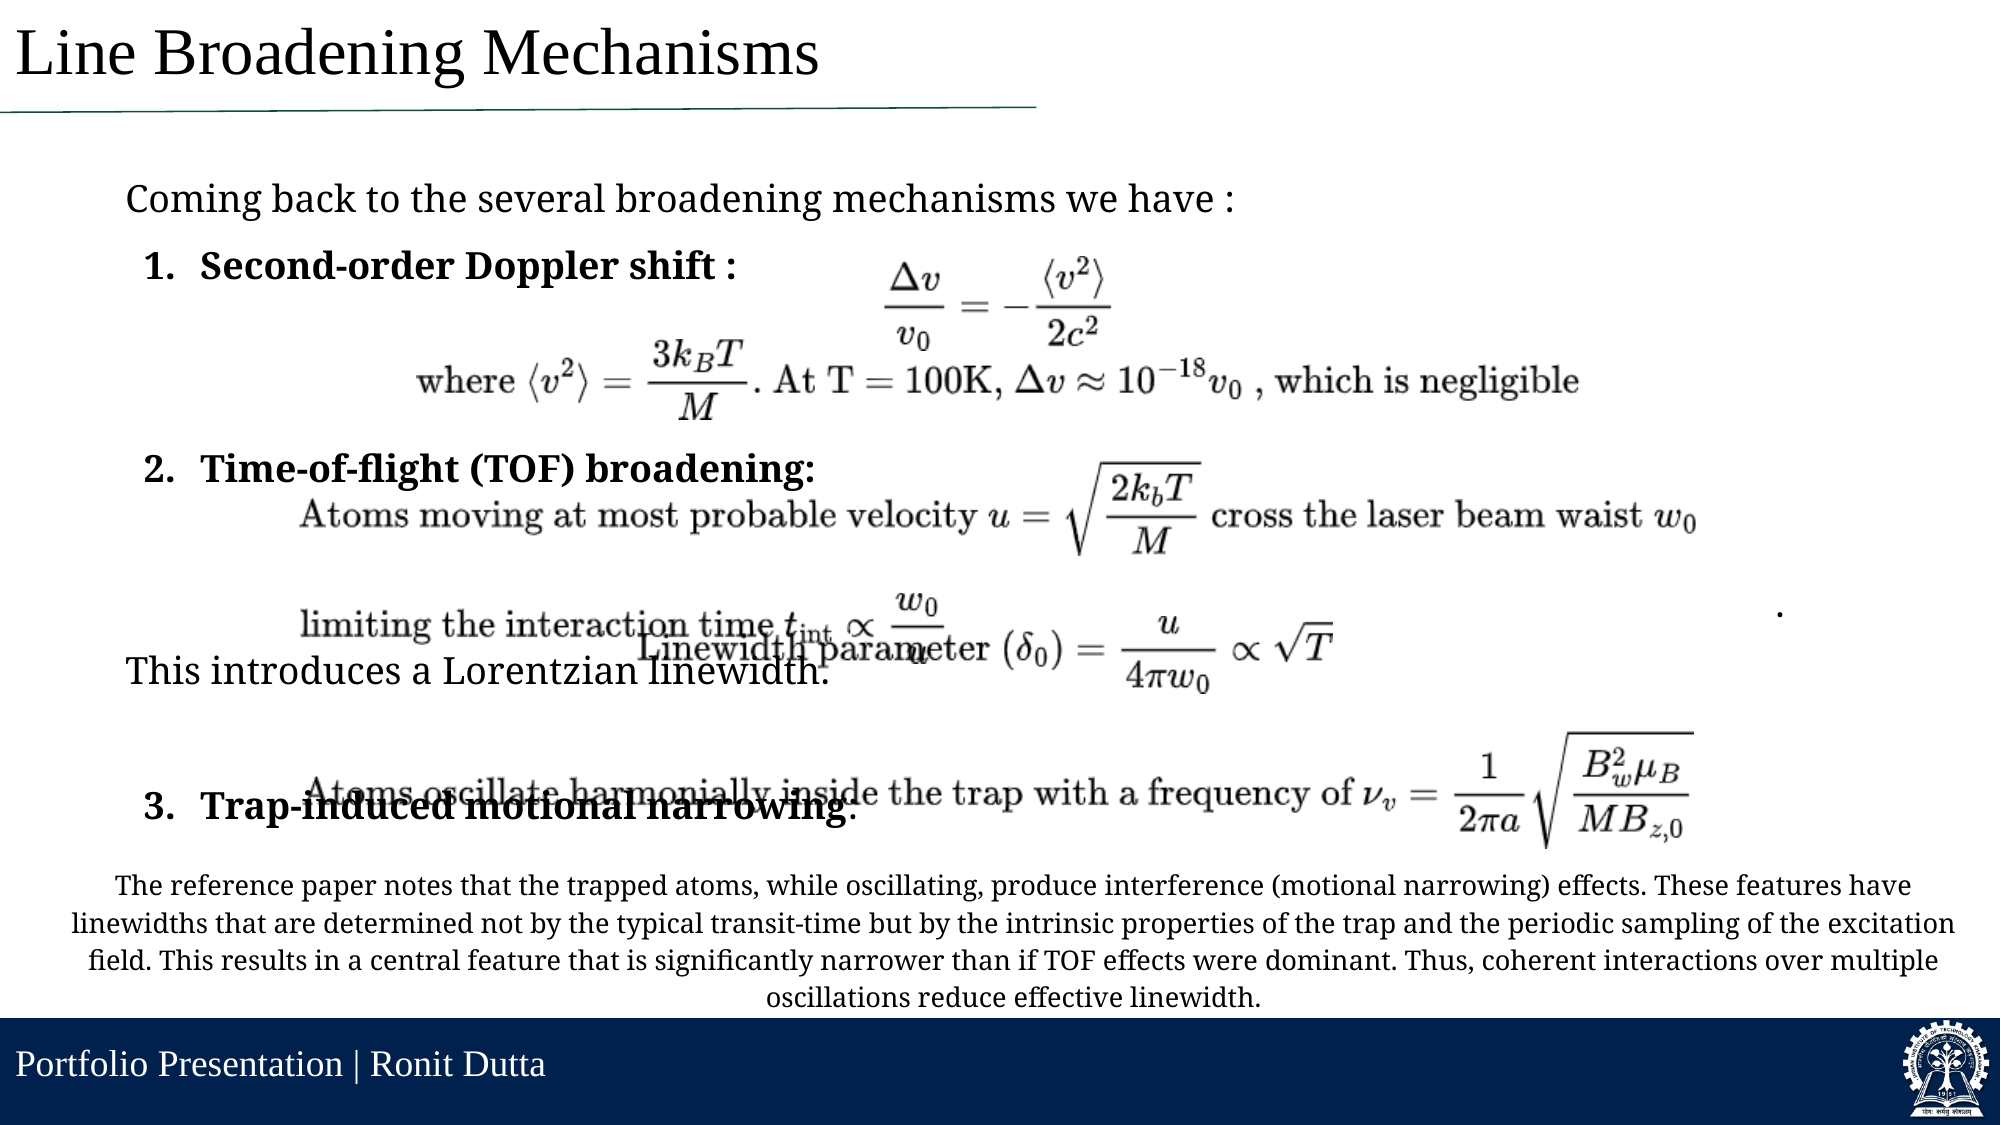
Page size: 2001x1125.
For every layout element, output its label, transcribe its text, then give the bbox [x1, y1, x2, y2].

picture [299, 592, 1333, 694]
picture [0, 1018, 2000, 1125]
picture [302, 729, 1694, 850]
picture [416, 256, 1580, 420]
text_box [0, 107, 1037, 113]
text_box Line Broadening Mechanisms [0, 0, 2000, 95]
text_box The reference paper notes that the trapped atoms, while oscillating, produce interference (motional narrowing) effects. These features have linewidths that are determined not by the typical transit-time but by the intrinsic properties of the trap and the periodic sampling of the excitation field. This results in a central feature that is significantly narrower than if TOF effects were dominant. Thus, coherent interactions over multiple oscillations reduce effective linewidth. [37, 848, 1990, 1016]
text_box Coming back to the several broadening mechanisms we have : Second-order Doppler shift : Time-of-flight (TOF) broadening: . This introduces a Lorentzian linewidth. Trap-induced motional narrowing: [110, 137, 1860, 317]
picture [297, 459, 1699, 556]
